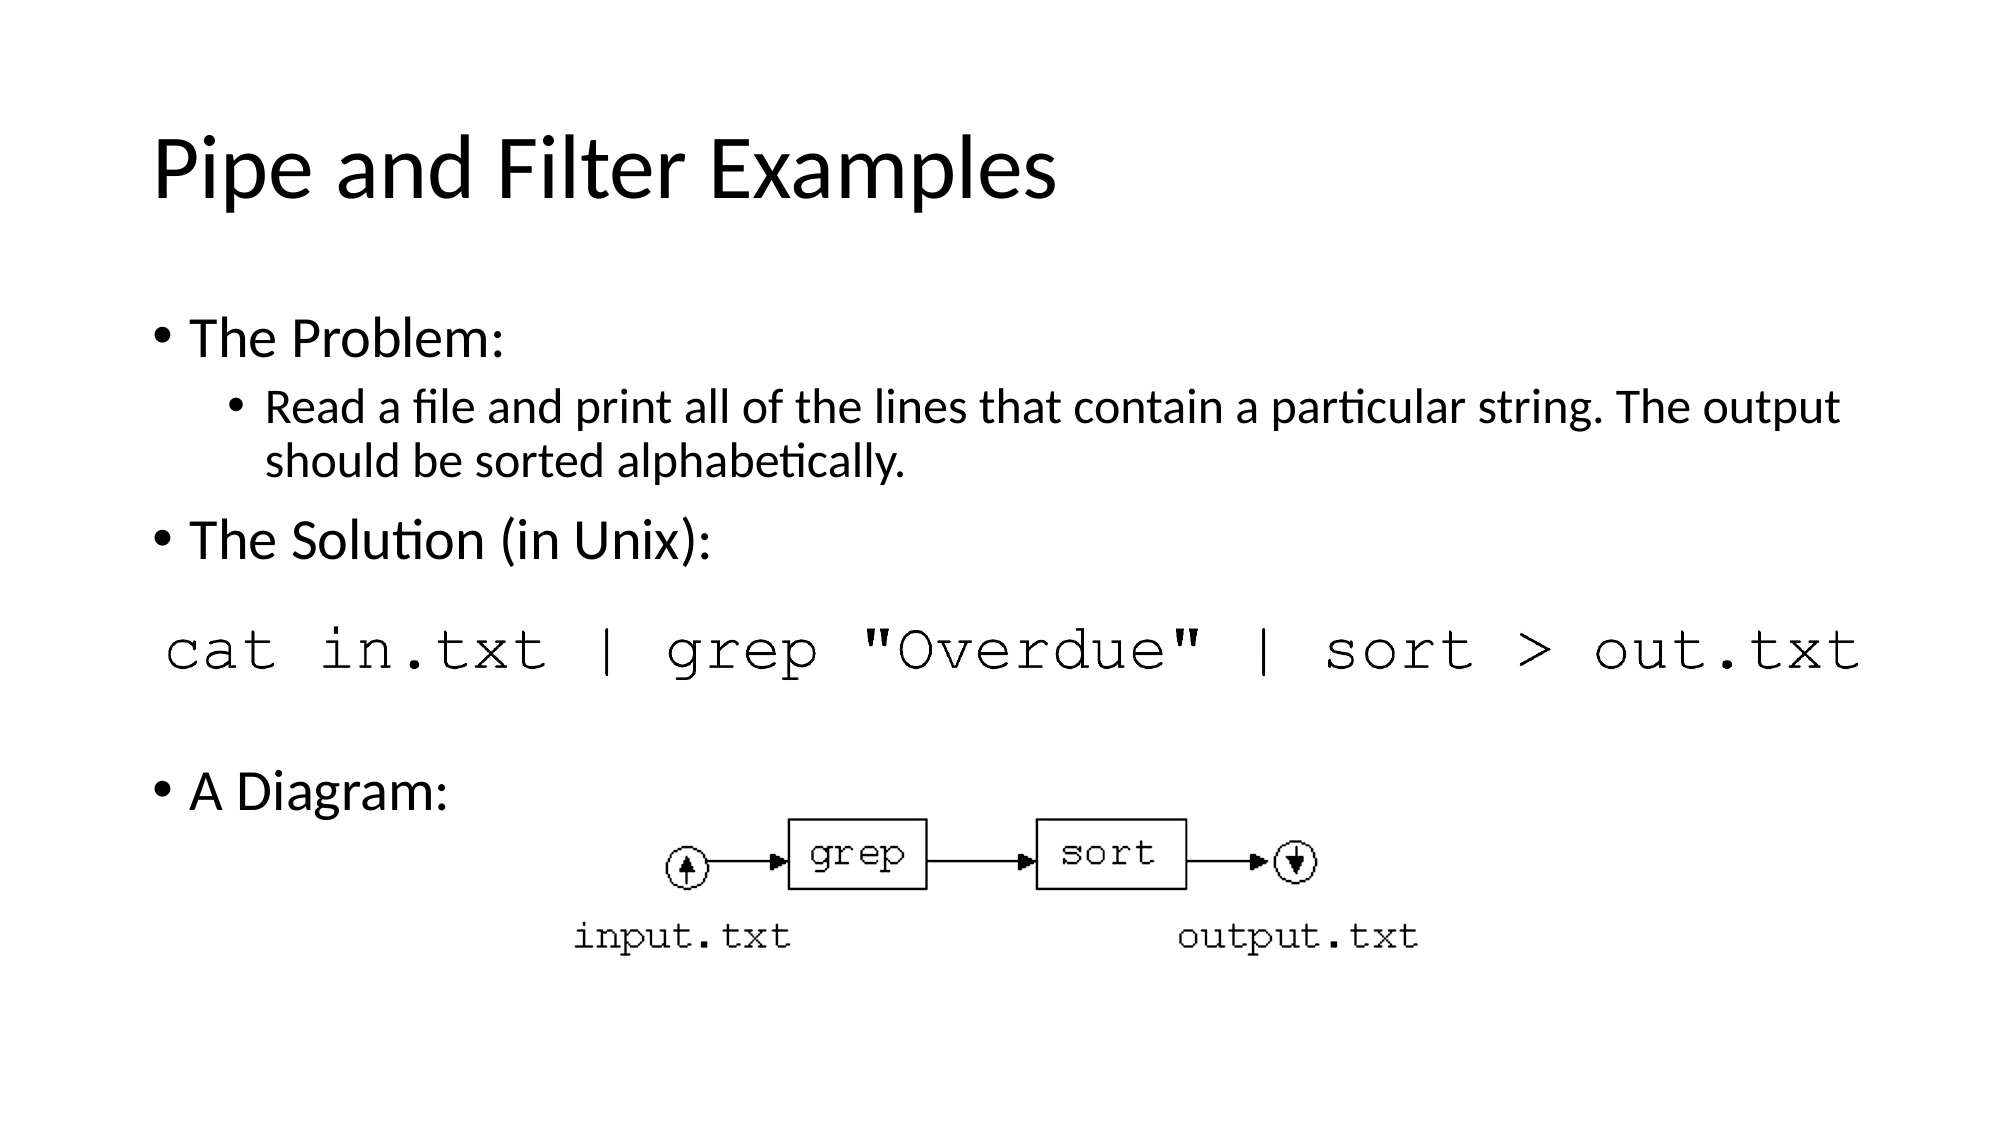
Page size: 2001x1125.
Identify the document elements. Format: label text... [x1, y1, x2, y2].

list The Problem: Read a file and print all of the lines that contain a particular string. The output should be sorted alphabetically. The Solution (in Unix): A Diagram: [137, 299, 1863, 606]
list The Problem: Read a file and print all of the lines that contain a particular string. The output should be sorted alphabetically. The Solution (in Unix): A Diagram: [137, 717, 1863, 1014]
picture [566, 805, 1433, 969]
picture [137, 606, 1888, 707]
title Pipe and Filter Examples [137, 59, 1863, 278]
